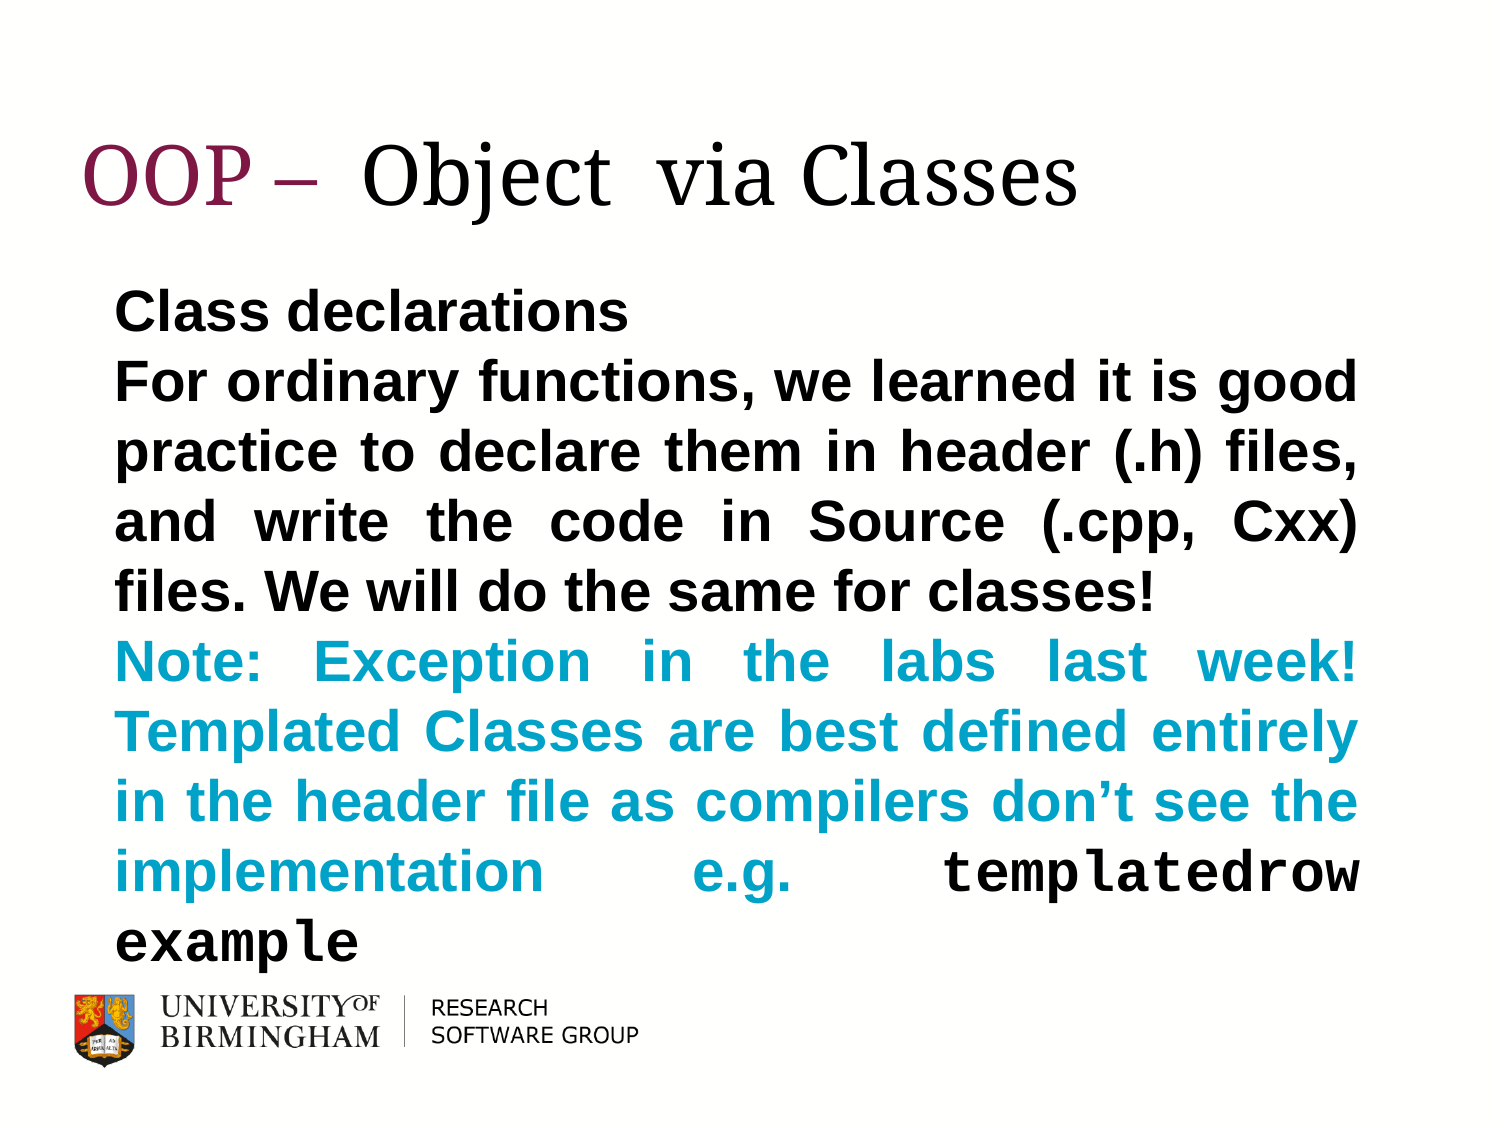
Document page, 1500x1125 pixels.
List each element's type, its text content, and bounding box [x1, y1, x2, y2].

title OOP – Object via Classes [65, 78, 1341, 266]
picture [66, 984, 100, 1074]
text_box Class declarations For ordinary functions, we learned it is good practice to declare them in header (.h) files, and write the code in Source (.cpp, Cxx) files. We will do the same for classes! Note: Exception in the labs last week! Templated Classes are best defined entirely in the header file as compilers don’t see the implementation e.g. templatedrow example [100, 265, 1376, 1125]
